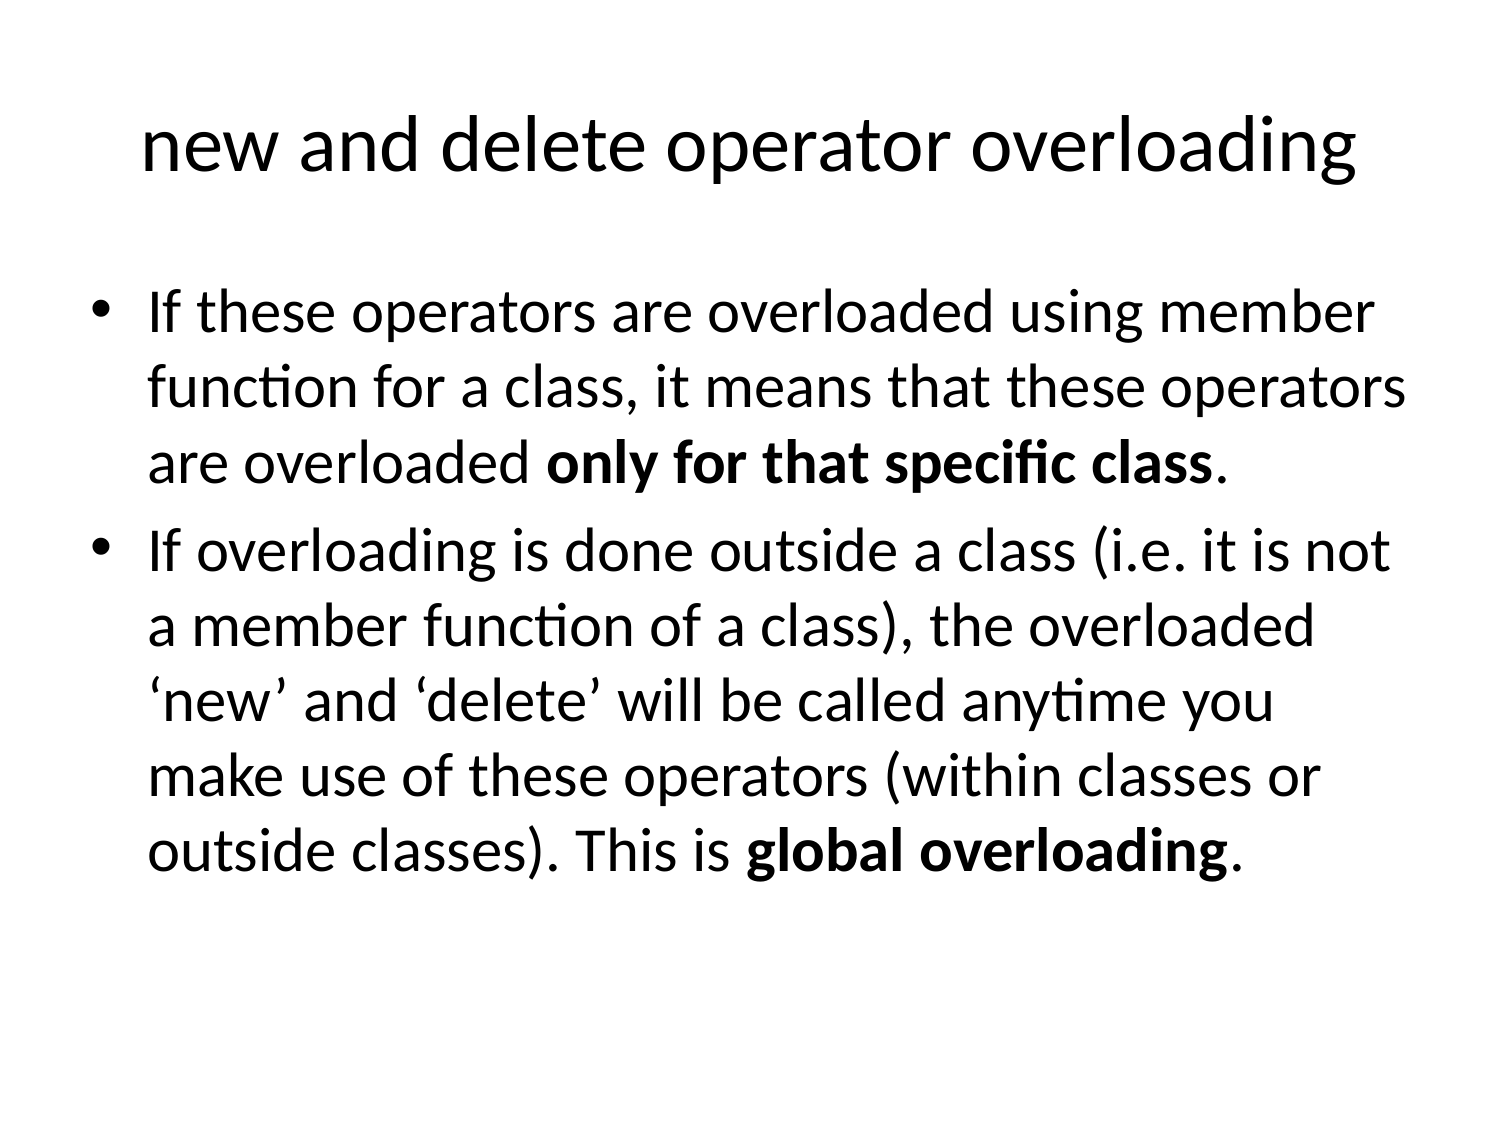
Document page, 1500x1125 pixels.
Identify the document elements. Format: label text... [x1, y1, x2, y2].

list If these operators are overloaded using member function for a class, it means that these operators are overloaded only for that specific class. If overloading is done outside a class (i.e. it is not a member function of a class), the overloaded ‘new’ and ‘delete’ will be called anytime you make use of these operators (within classes or outside classes). This is global overloading. [75, 262, 1425, 1005]
title new and delete operator overloading [75, 45, 1425, 233]
